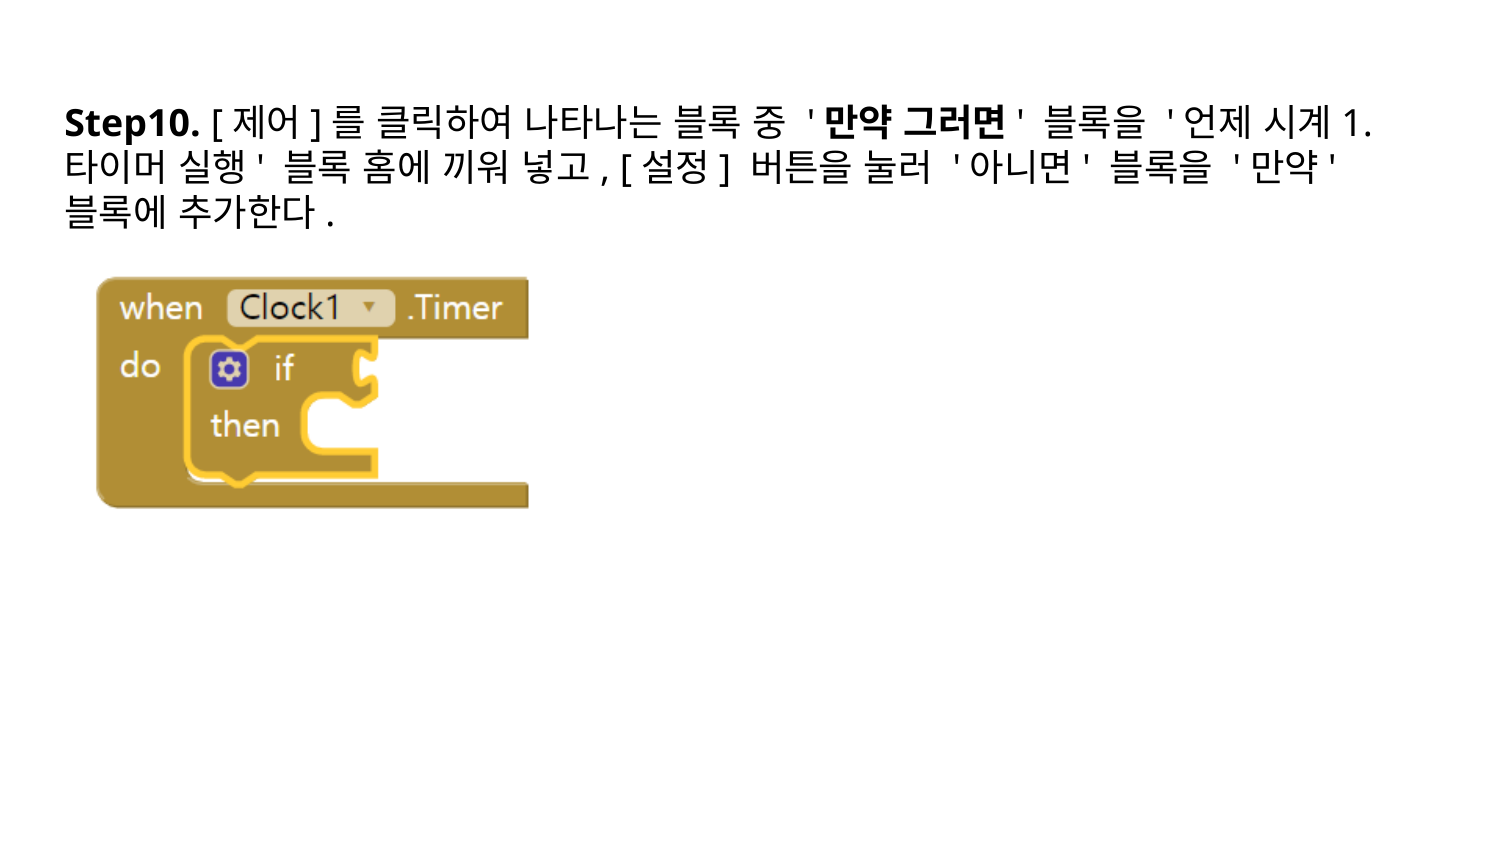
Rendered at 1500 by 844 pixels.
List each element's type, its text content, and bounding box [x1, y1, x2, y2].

text_box Step10. [제어]를 클릭하여 나타나는 블록 중 '만약 그러면' 블록을 '언제 시계1.타이머 실행' 블록 홈에 끼워 넣고, [설정] 버튼을 눌러 '아니면' 블록을 '만약' 블록에 추가한다. [49, 91, 1468, 242]
picture [84, 263, 546, 520]
